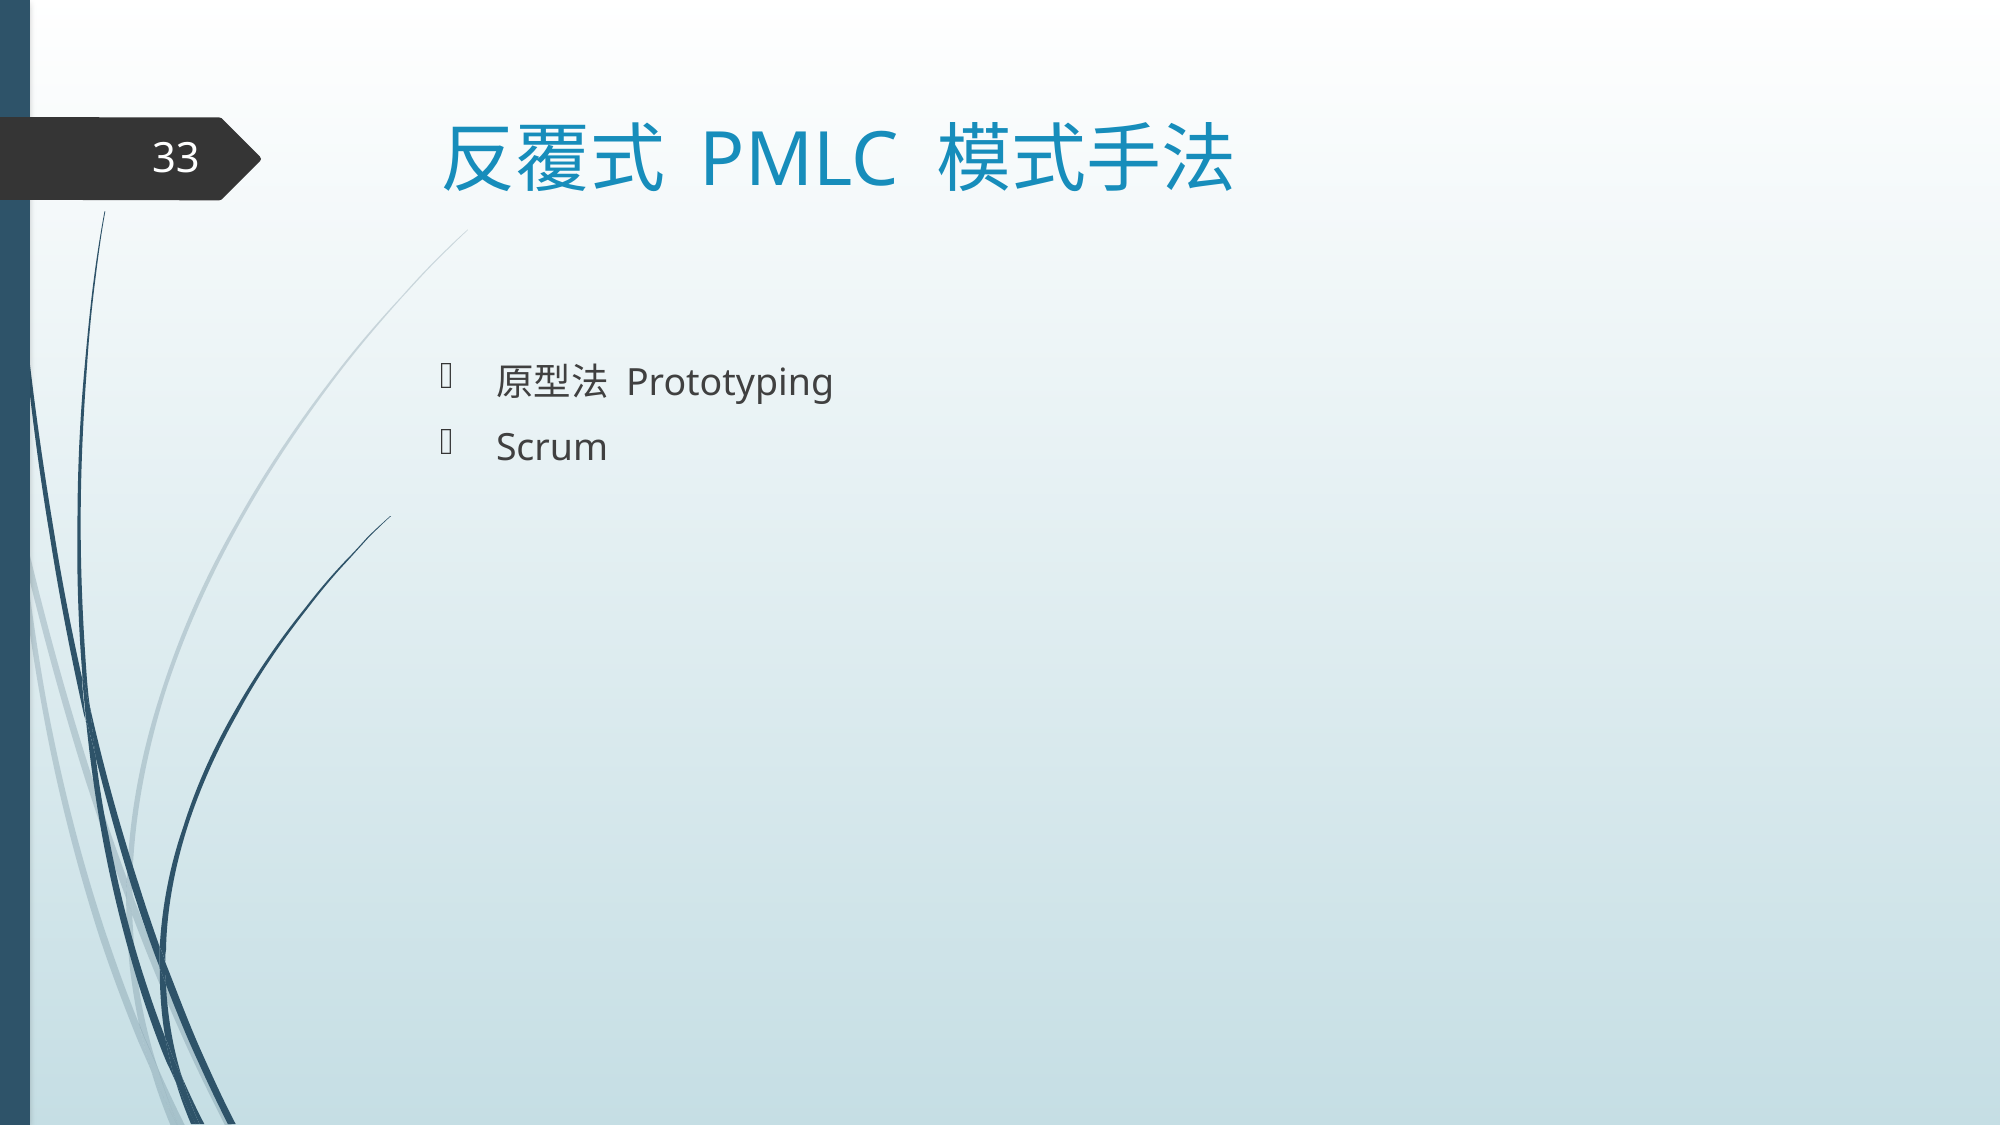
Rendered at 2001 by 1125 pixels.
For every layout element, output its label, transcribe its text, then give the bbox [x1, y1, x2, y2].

slide_number 33 [87, 129, 216, 190]
list 原型法 Prototyping Scrum [424, 350, 1888, 970]
title 反覆式 PMLC 模式手法 [425, 102, 1888, 313]
